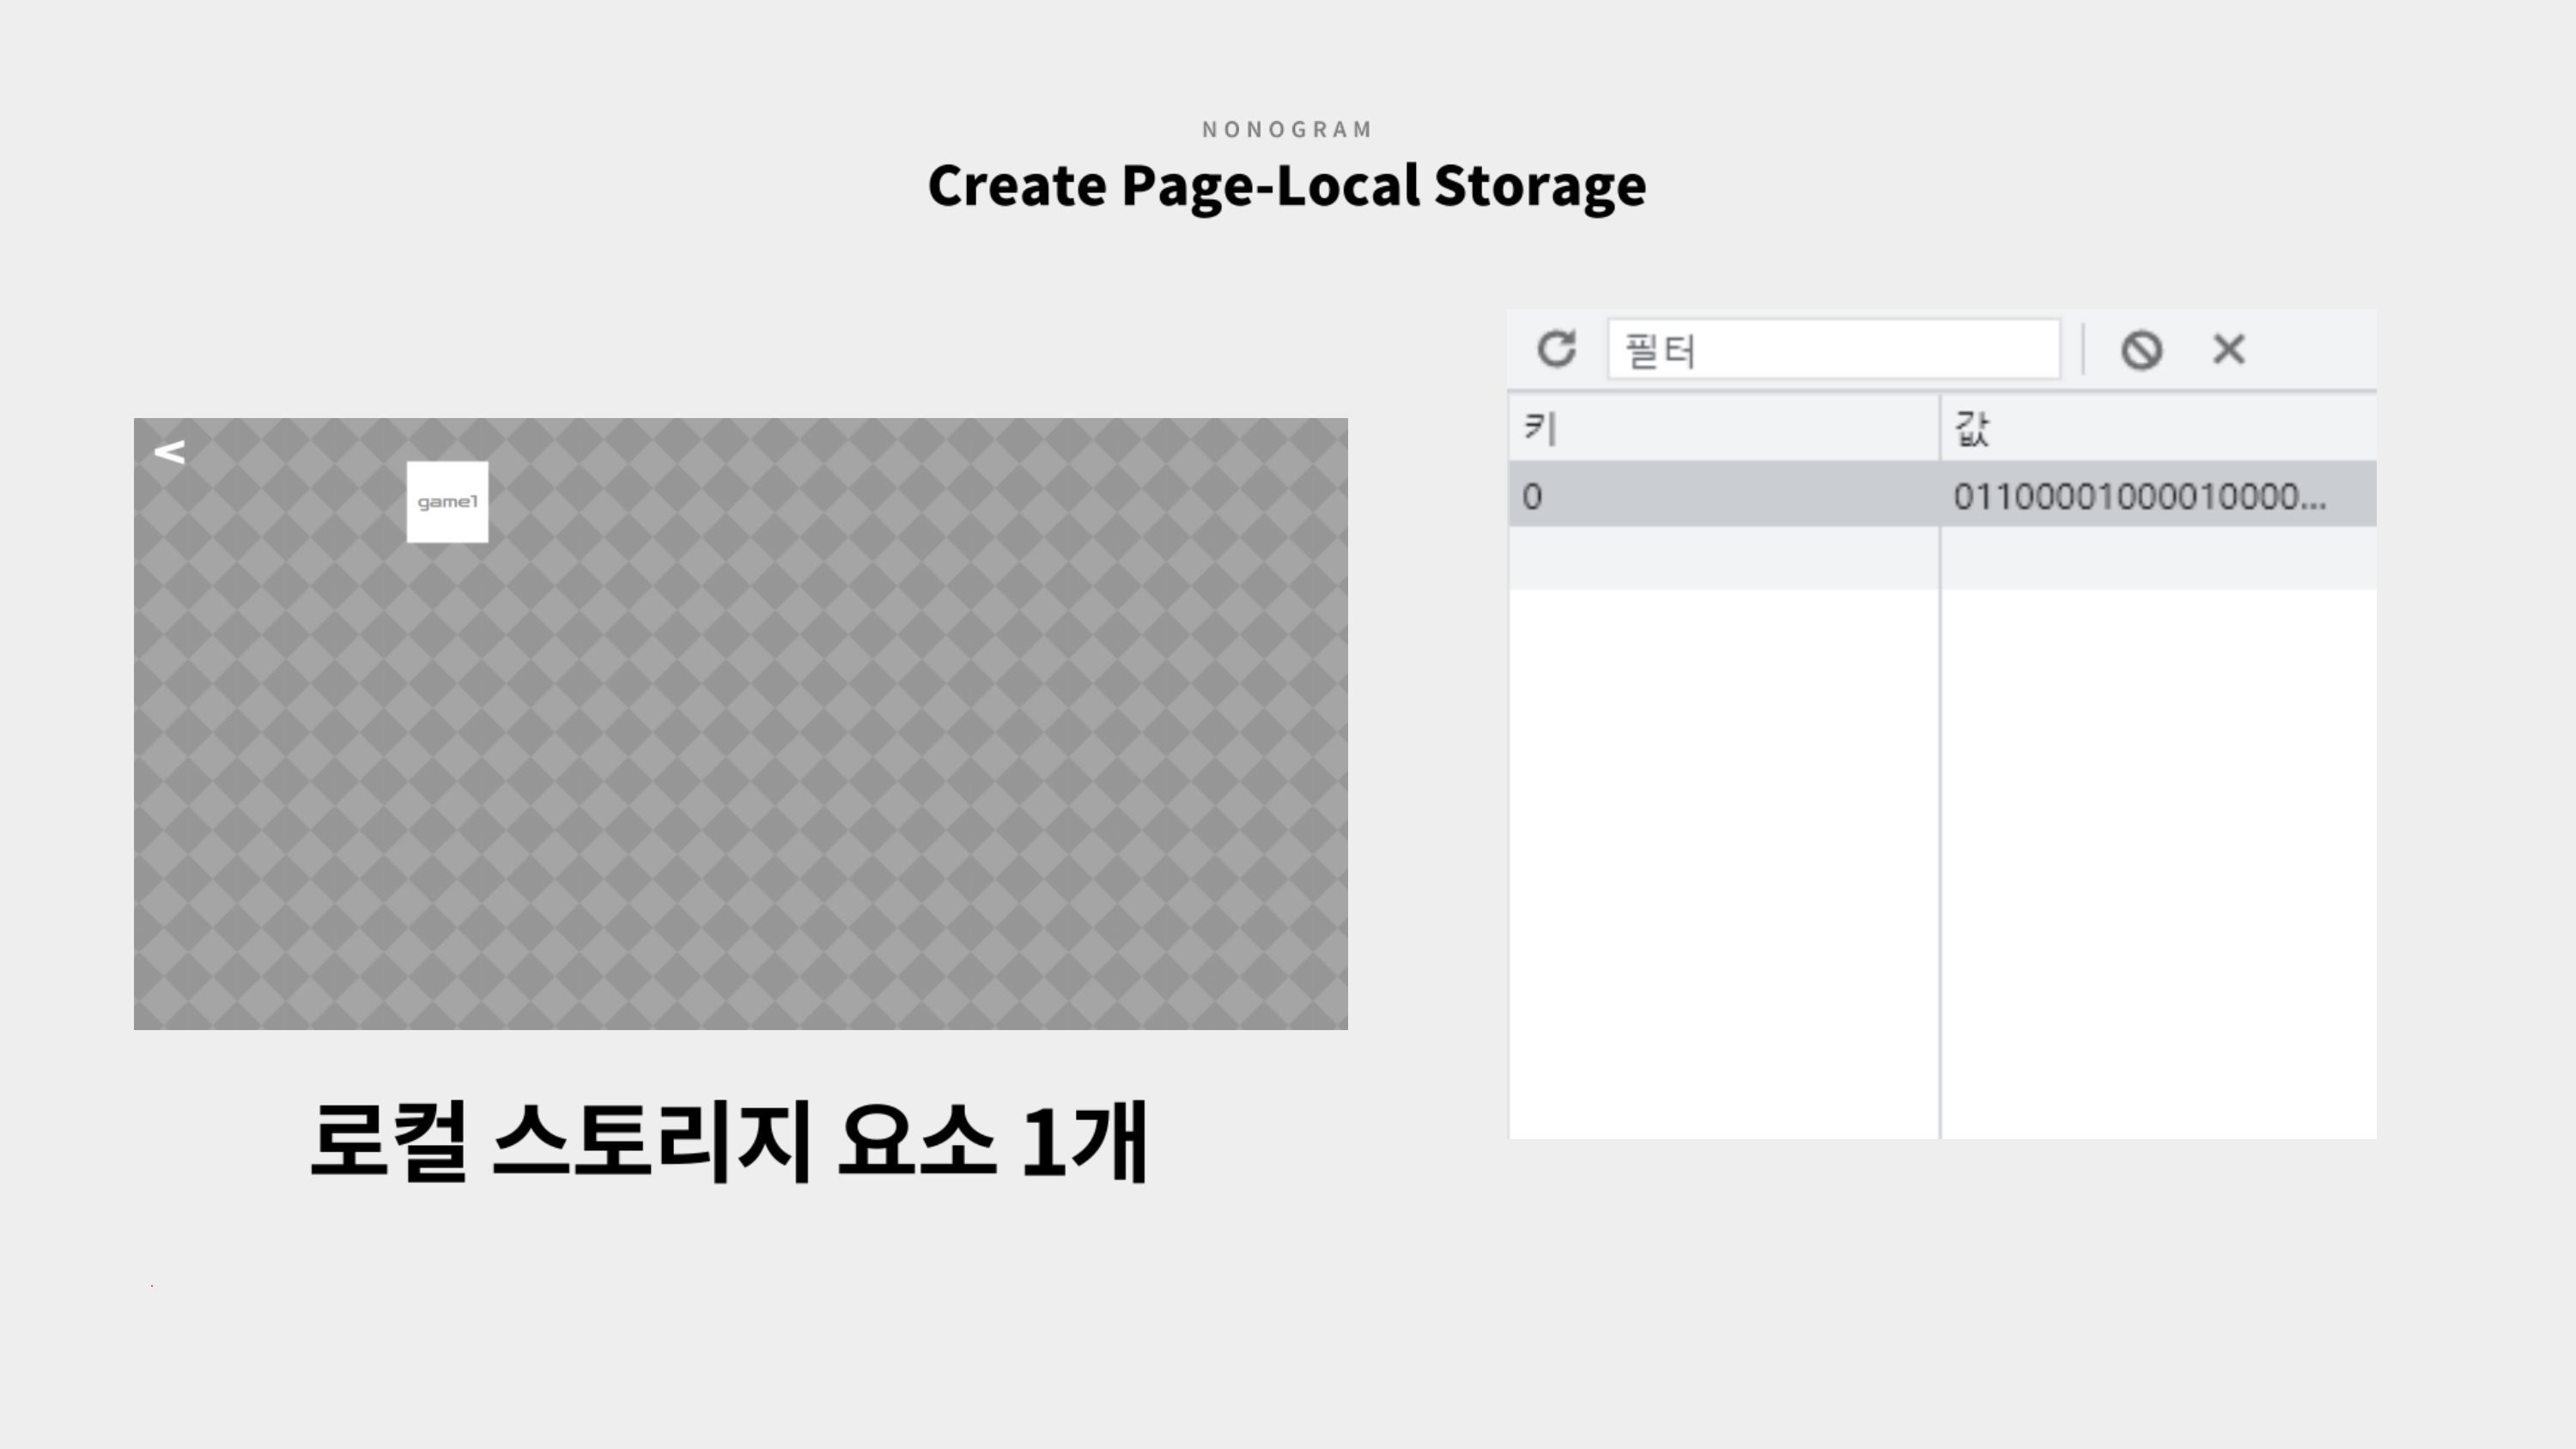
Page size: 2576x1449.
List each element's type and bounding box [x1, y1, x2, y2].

text_box [1506, 309, 2377, 1139]
text_box [134, 418, 1348, 1031]
text_box [245, 113, 2330, 221]
picture [237, 136, 1673, 246]
picture [294, 1060, 1194, 1244]
